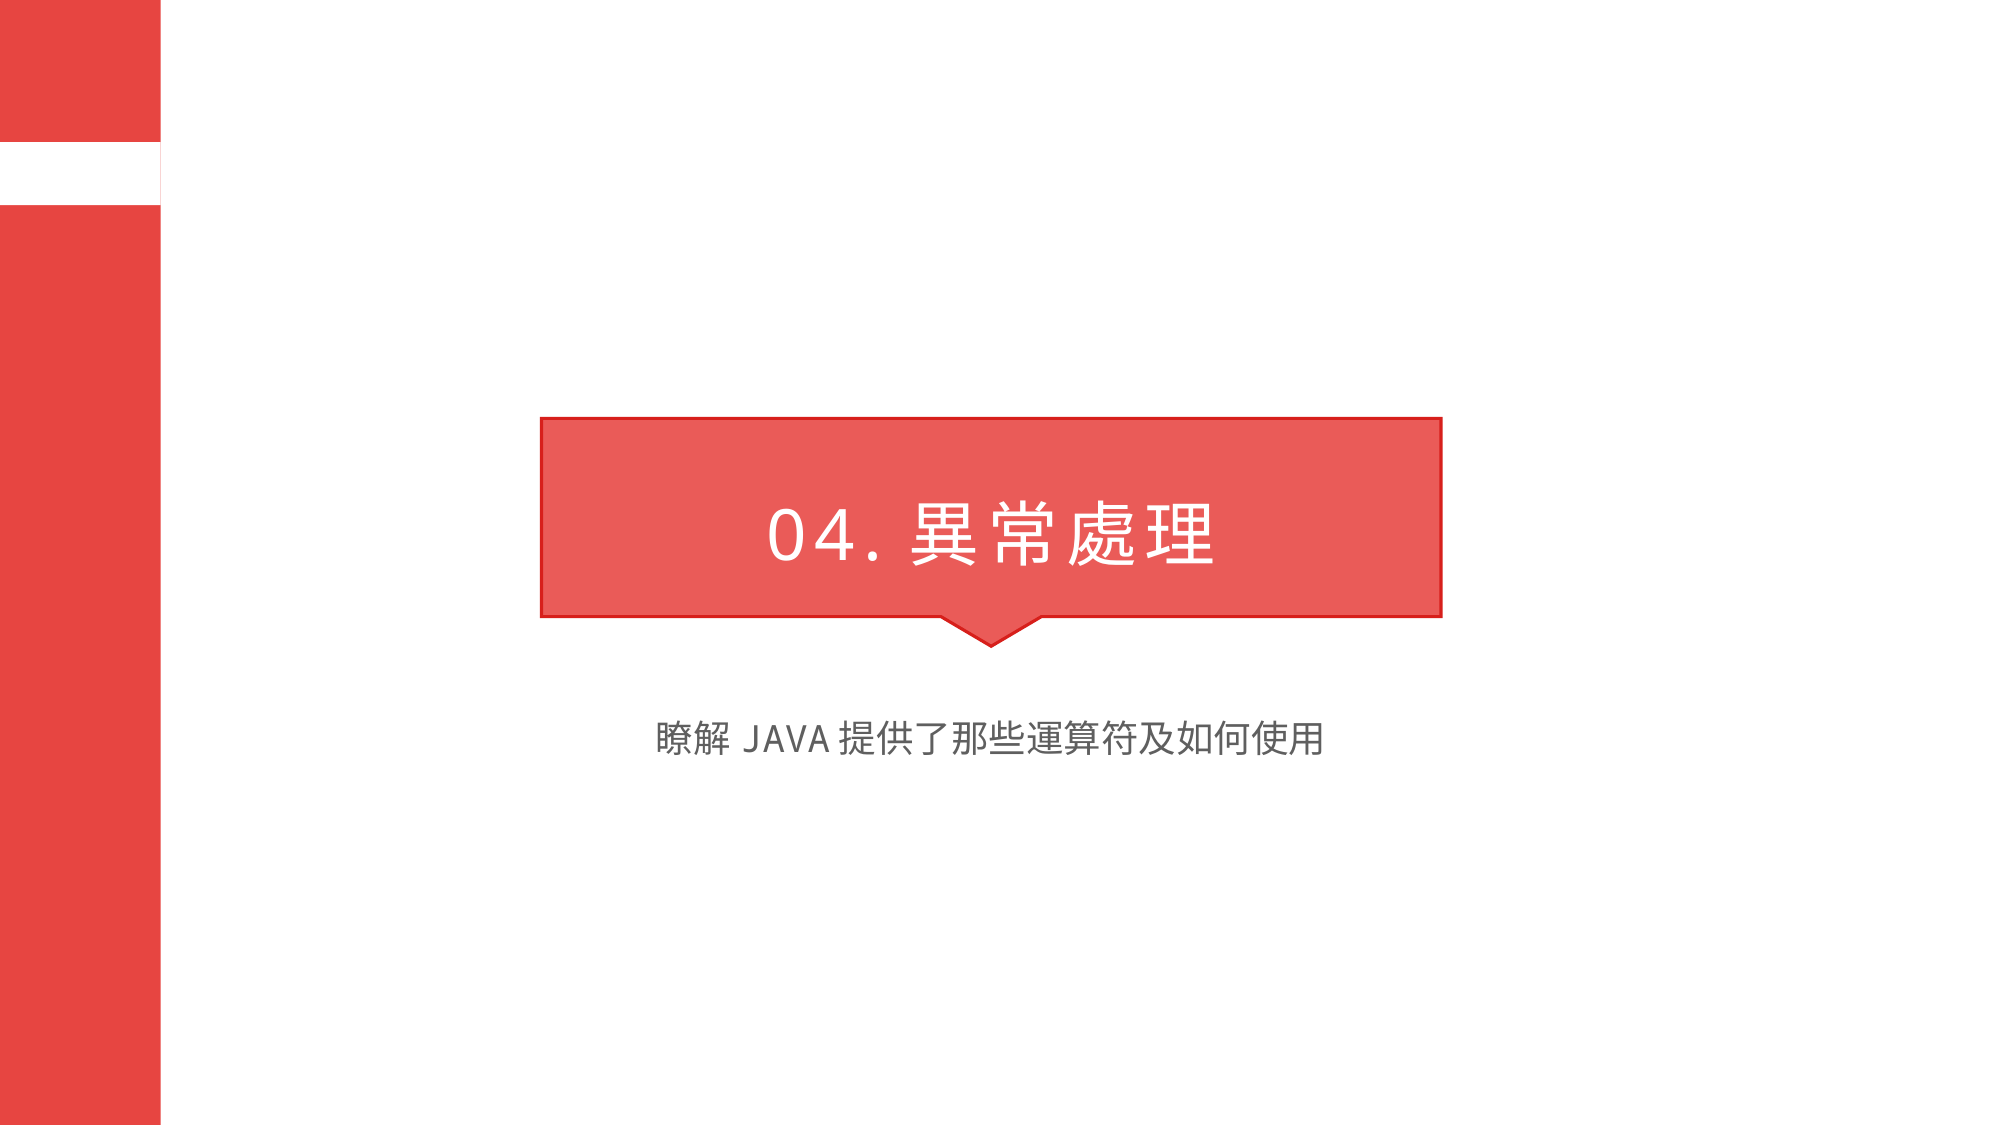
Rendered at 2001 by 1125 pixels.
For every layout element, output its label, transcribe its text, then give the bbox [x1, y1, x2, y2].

text_box 瞭解JAVA提供了那些運算符及如何使用 [501, 658, 1481, 794]
text_box 04.異常處理 [541, 418, 1441, 647]
